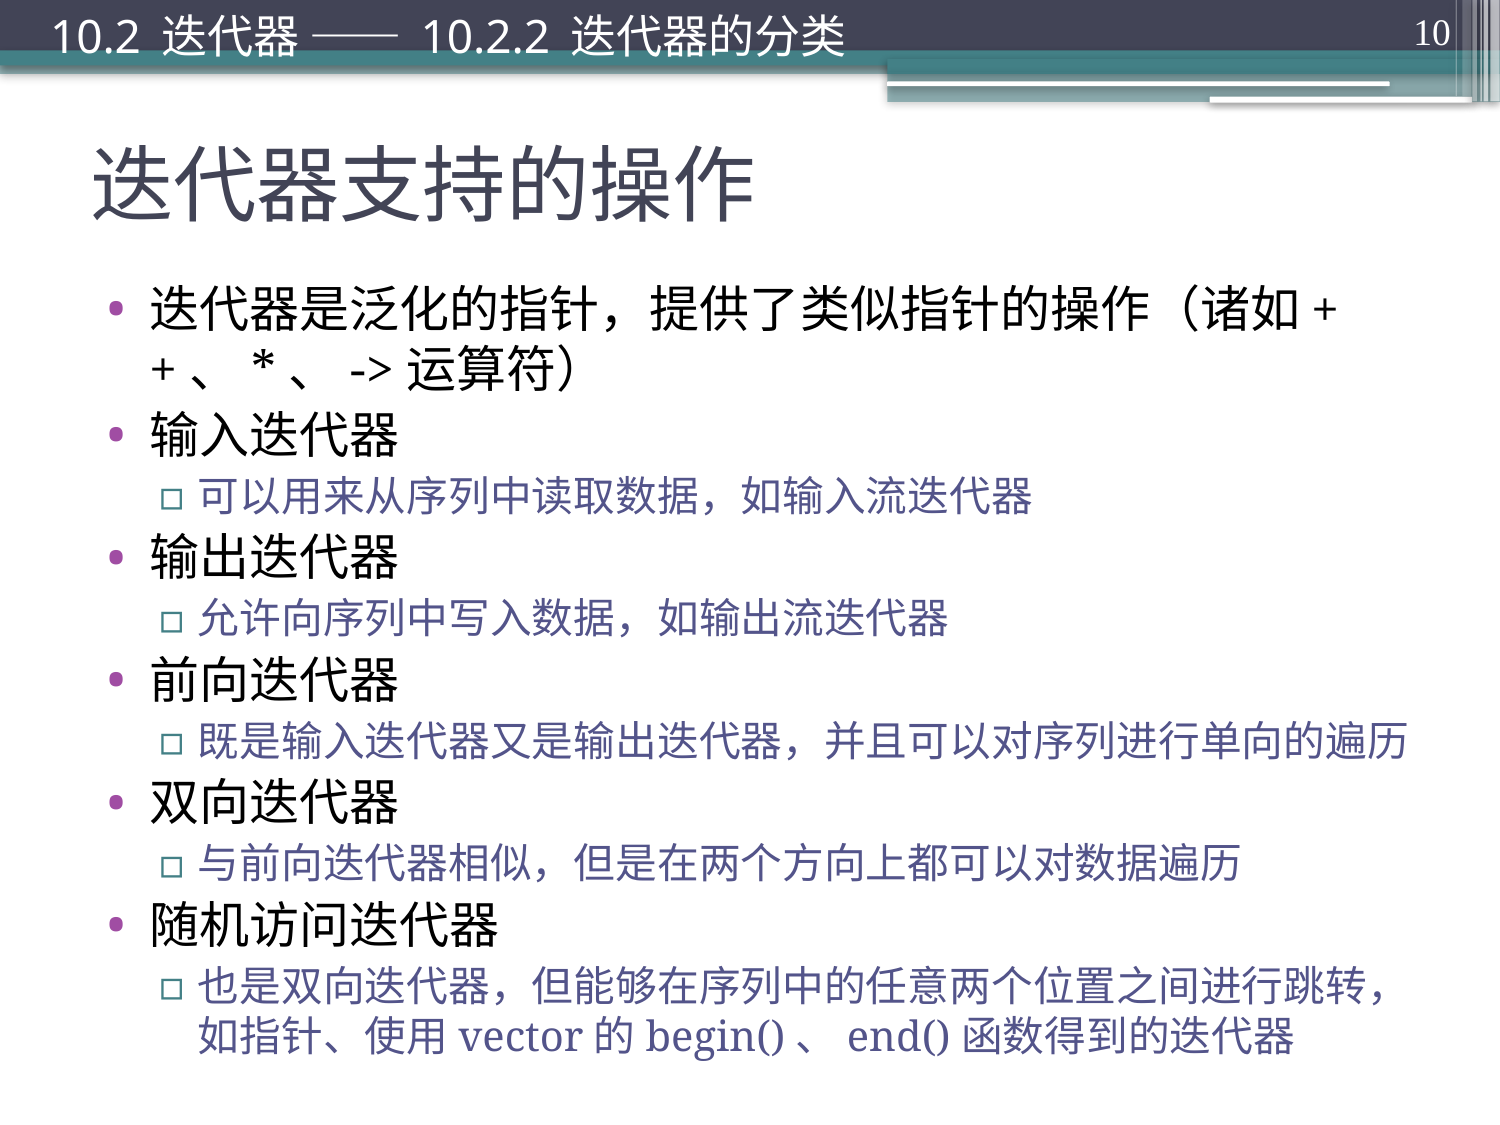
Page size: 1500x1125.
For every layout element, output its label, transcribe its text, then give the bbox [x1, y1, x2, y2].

list 迭代器是泛化的指针，提供了类似指针的操作（诸如++、*、->运算符） 输入迭代器 可以用来从序列中读取数据，如输入流迭代器 输出迭代器 允许向序列中写入数据，如输出流迭代器 前向迭代器 既是输入迭代器又是输出迭代器，并且可以对序列进行单向的遍历 双向迭代器 与前向迭代器相似，但是在两个方向上都可以对数据遍历 随机访问迭代器 也是双向迭代器，但能够在序列中的任意两个位置之间进行跳转，如指针、使用vector的begin()、end()函数得到的迭代器 [75, 269, 1425, 1055]
slide_number 10 [1340, 0, 1466, 61]
title 迭代器支持的操作 [75, 94, 1425, 269]
text_box 10.2 迭代器 —— 10.2.2 迭代器的分类 [35, 0, 1301, 71]
